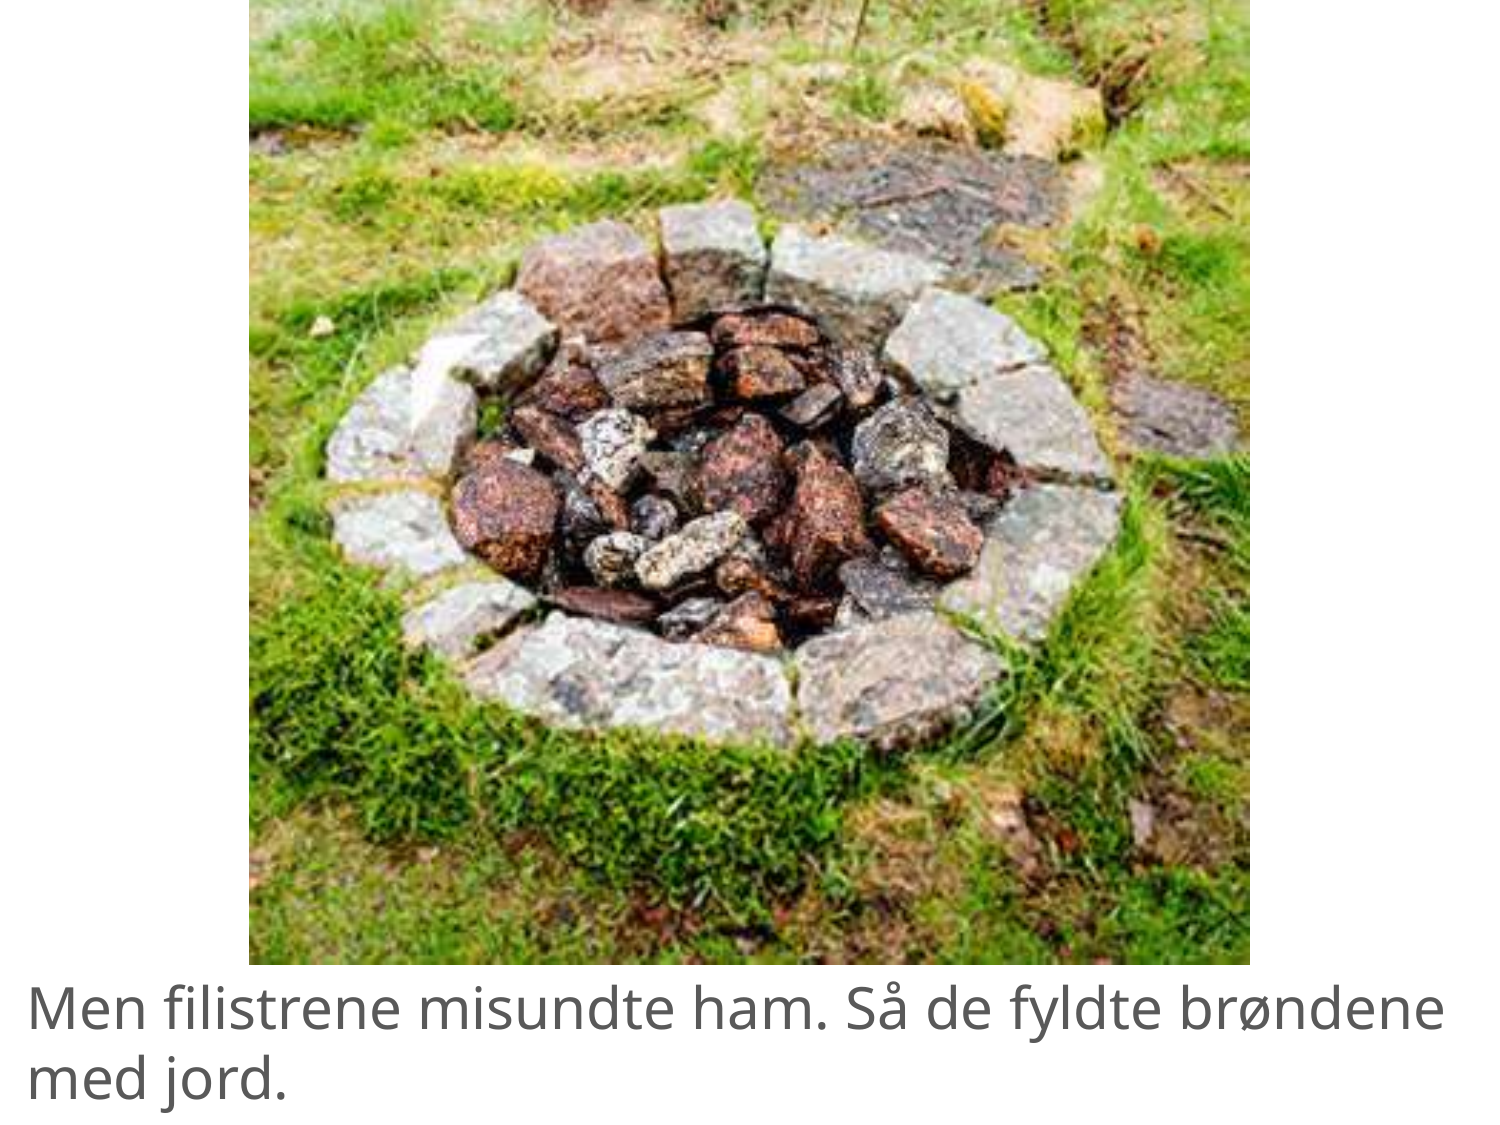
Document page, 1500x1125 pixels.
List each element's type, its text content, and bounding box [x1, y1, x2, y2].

picture [249, 0, 1251, 965]
text_box Men filistrene misundte ham. Så de fyldte brøndene med jord. [11, 964, 1498, 1119]
